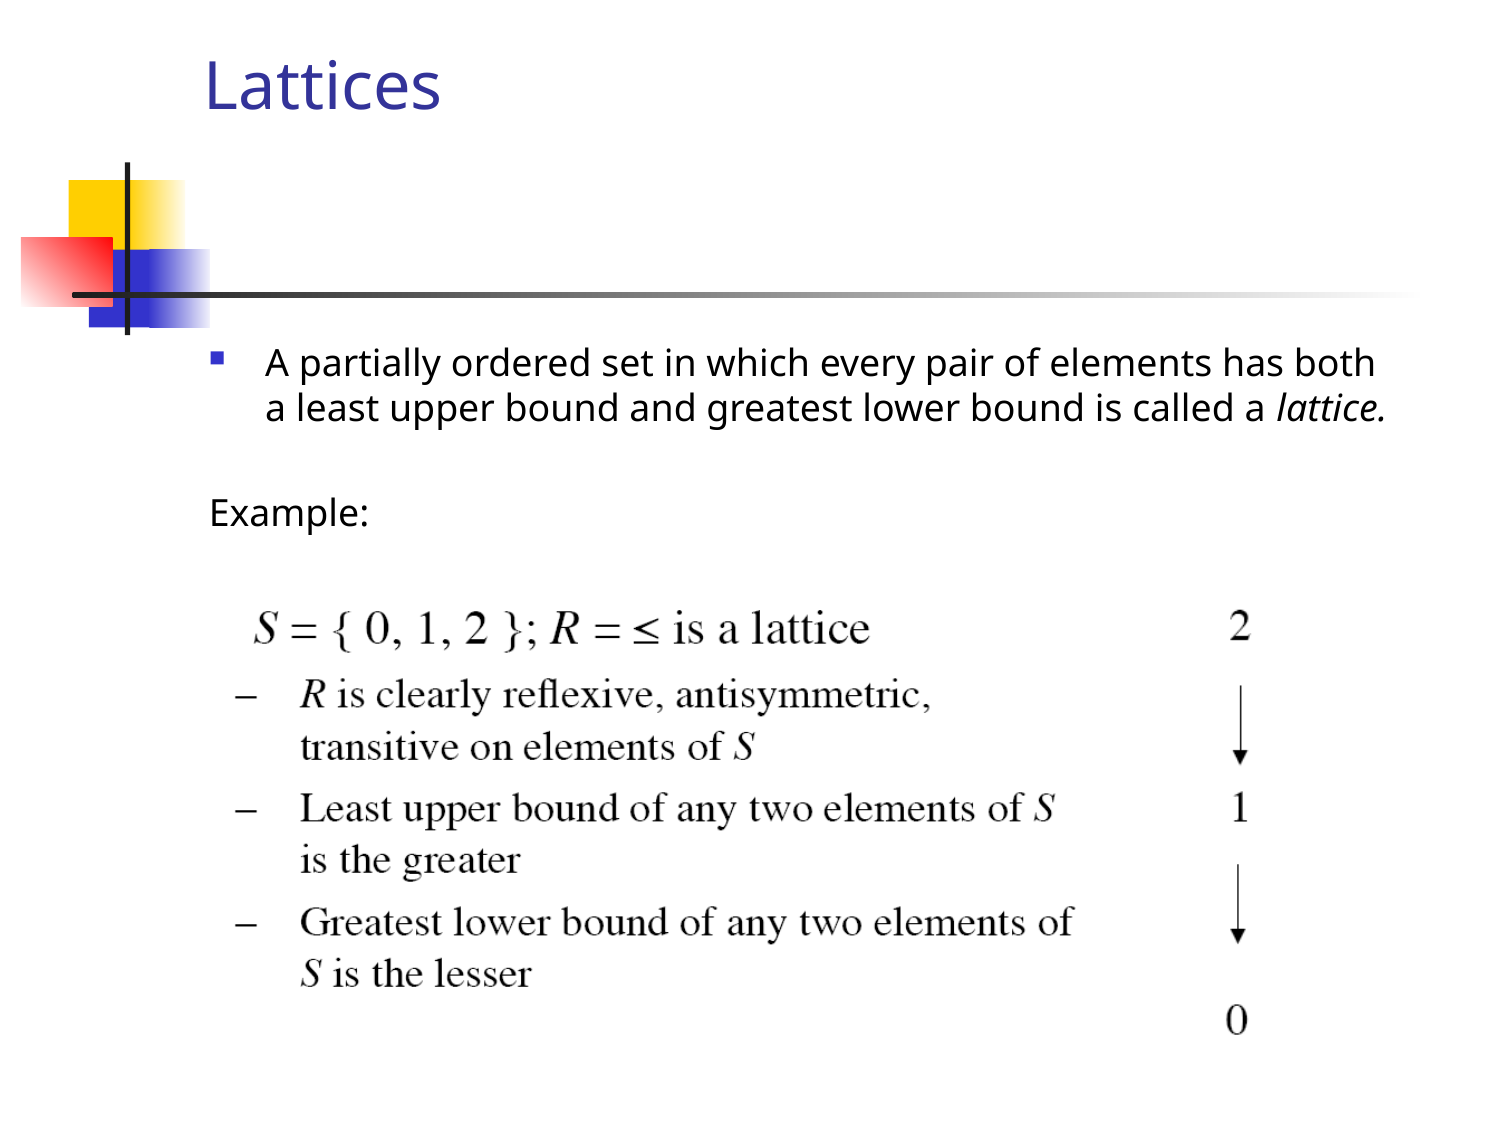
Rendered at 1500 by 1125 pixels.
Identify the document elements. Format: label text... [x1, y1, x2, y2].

list A partially ordered set in which every pair of elements has both a least upper bound and greatest lower bound is called a lattice. Example: [193, 331, 1413, 1006]
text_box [212, 599, 1088, 1007]
title Lattices [188, 35, 1468, 275]
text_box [1199, 599, 1279, 1050]
